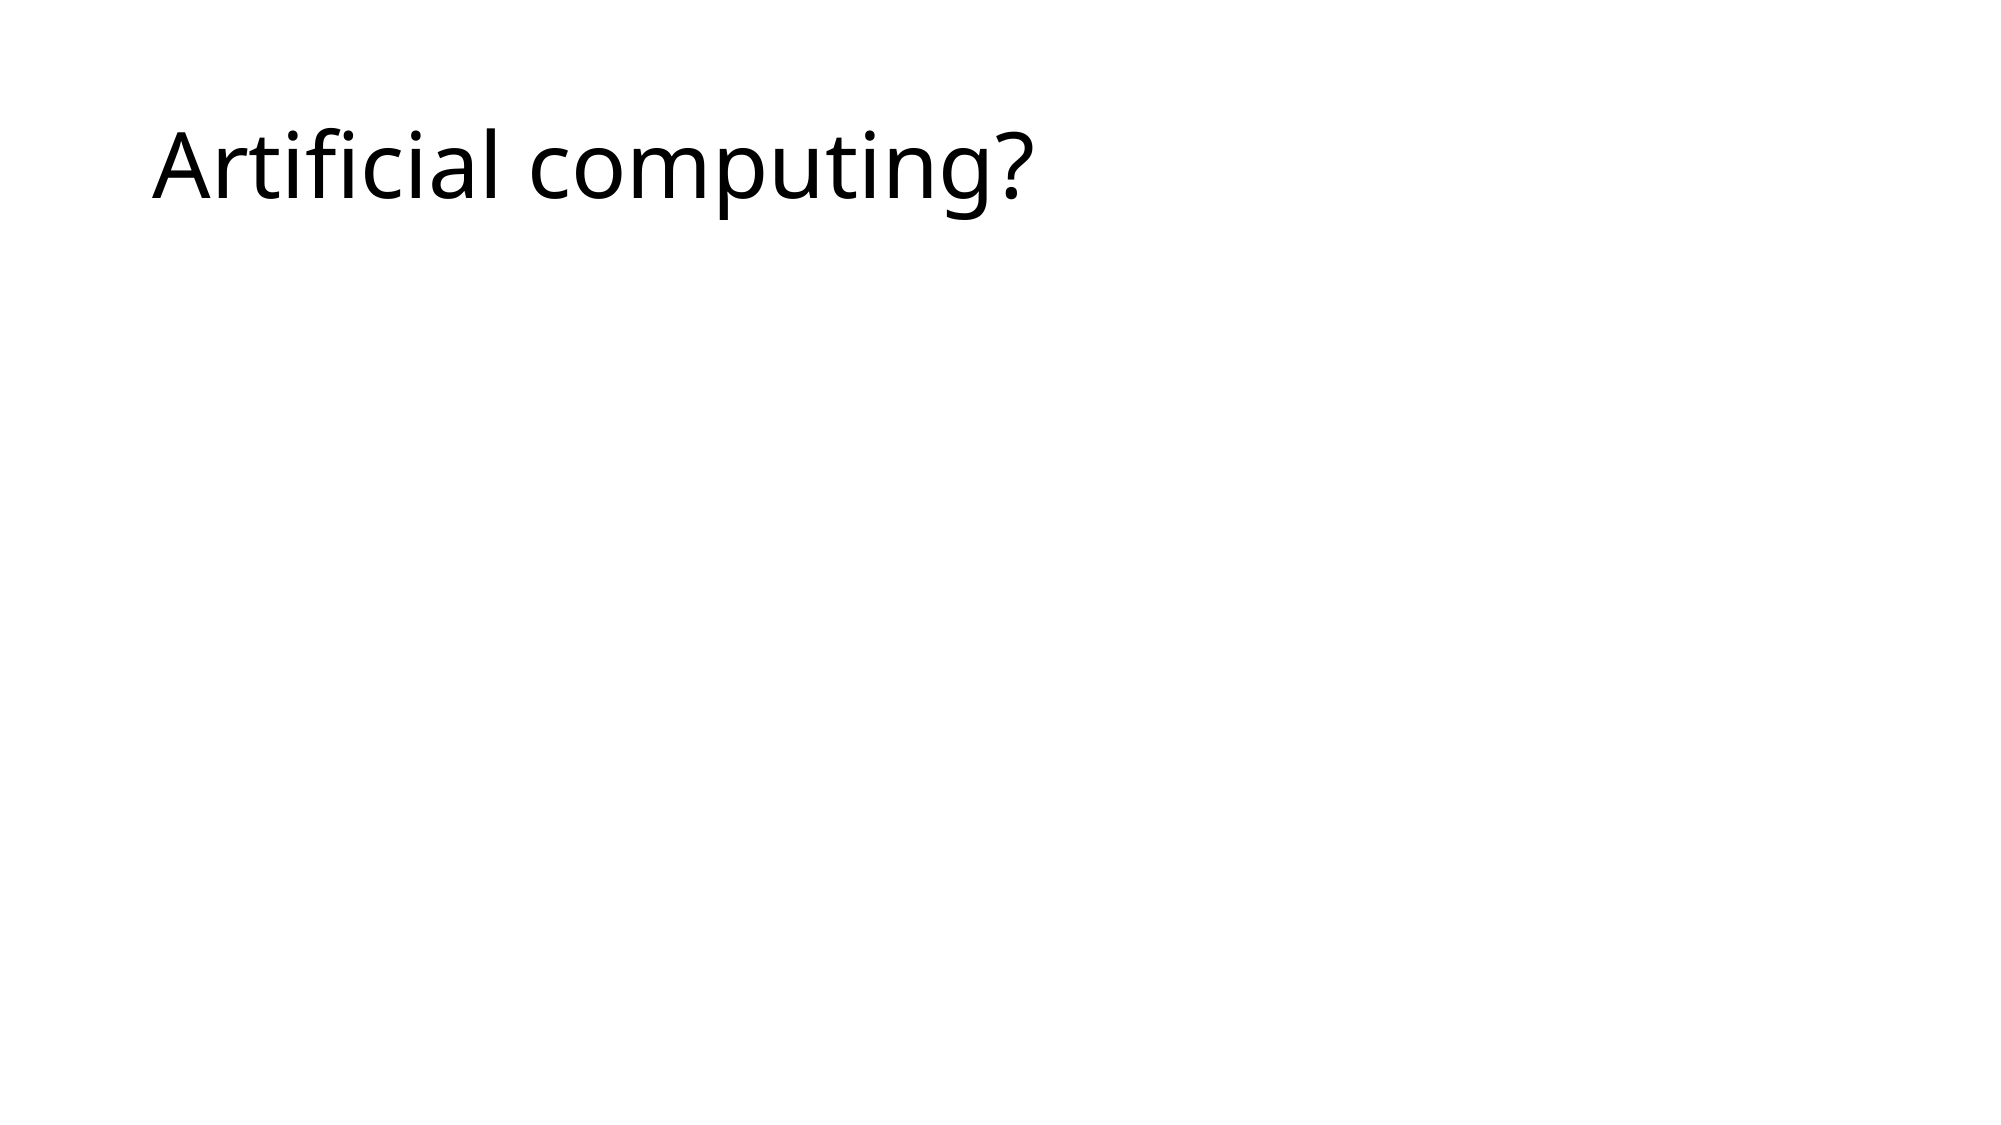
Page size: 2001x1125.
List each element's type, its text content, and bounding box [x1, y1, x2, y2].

title Artificial computing? [137, 59, 1863, 278]
